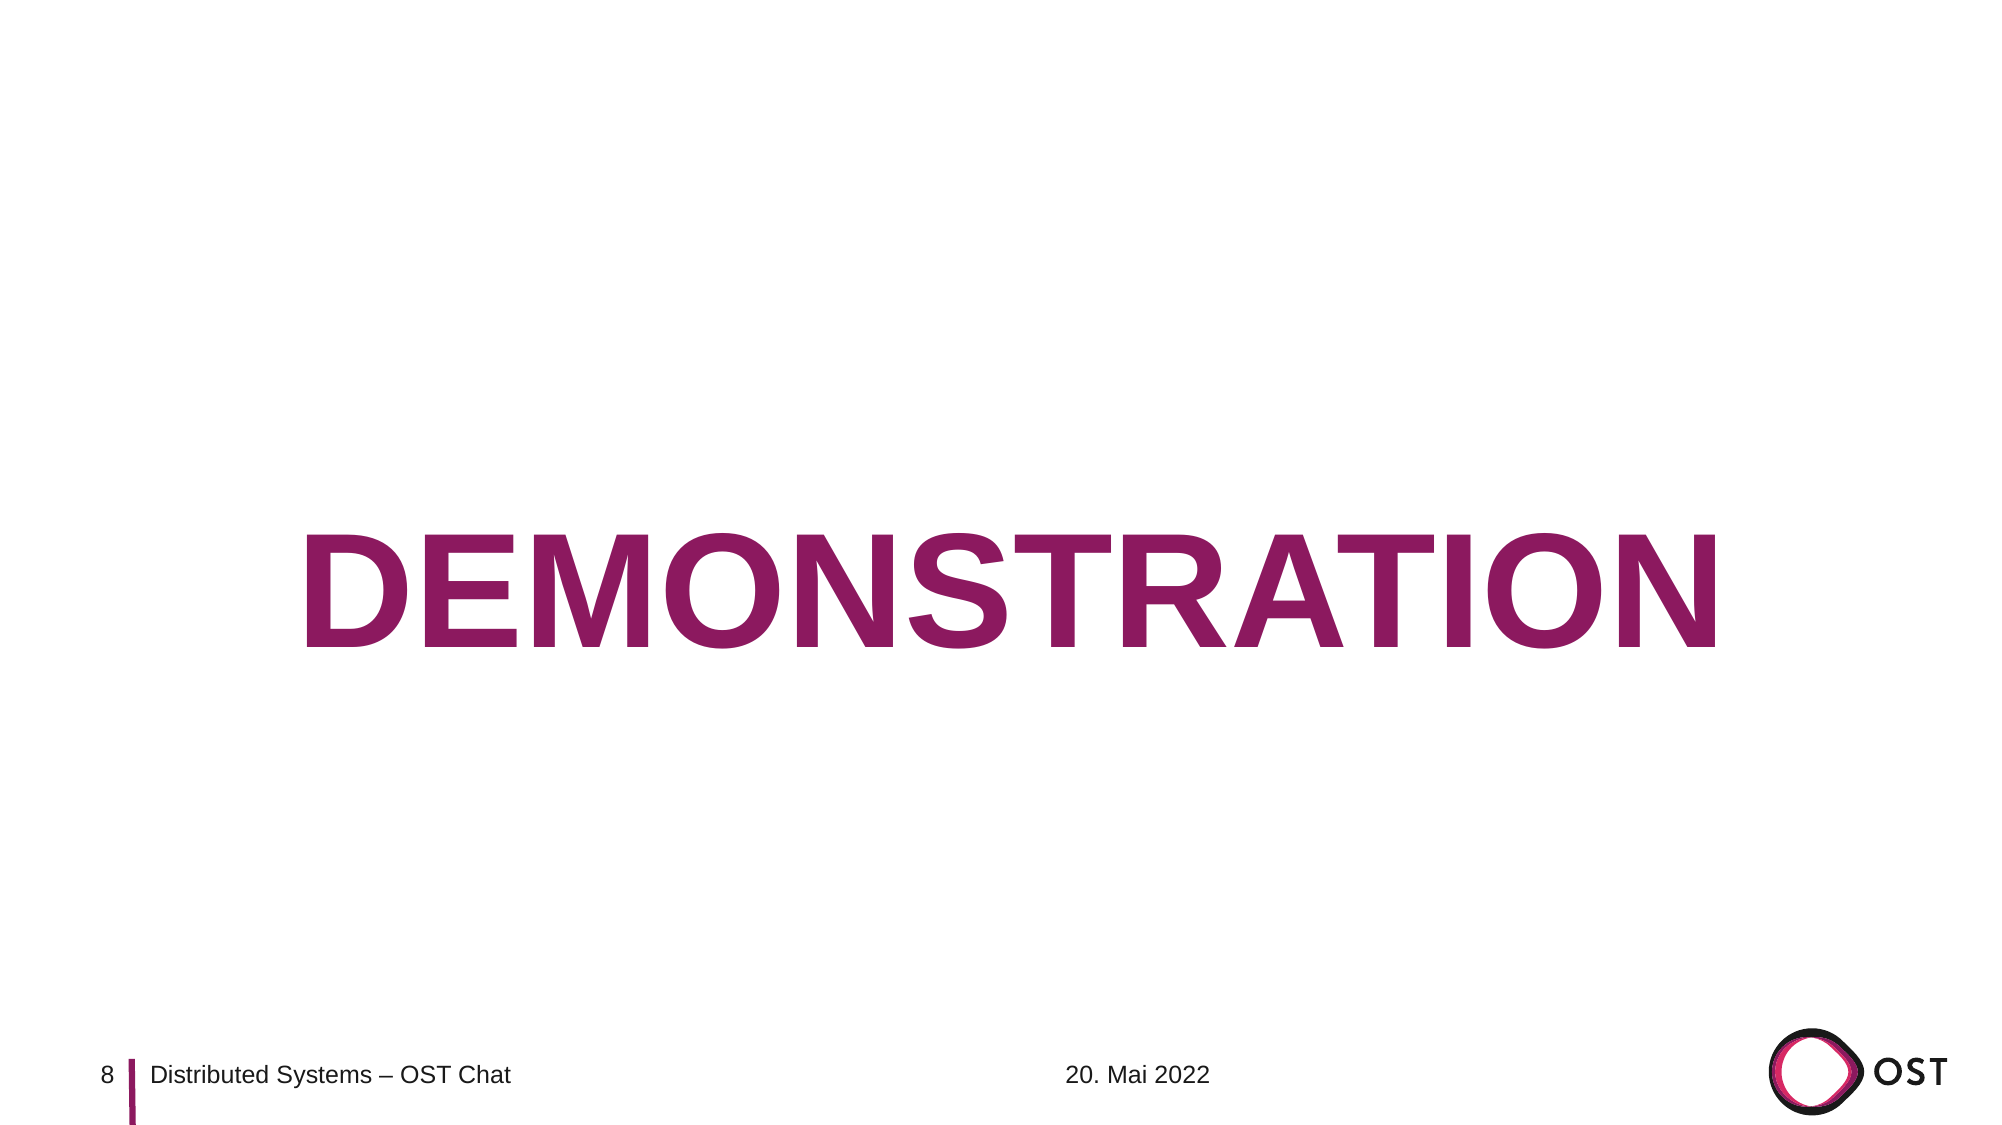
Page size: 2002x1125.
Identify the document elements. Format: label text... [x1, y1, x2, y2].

footer Distributed Systems – OST Chat [132, 1058, 1013, 1114]
slide_number 20. Mai 2022 [1065, 1058, 1620, 1088]
title DEMONSTRATION [105, 444, 1919, 681]
slide_number 8 [44, 1058, 133, 1088]
